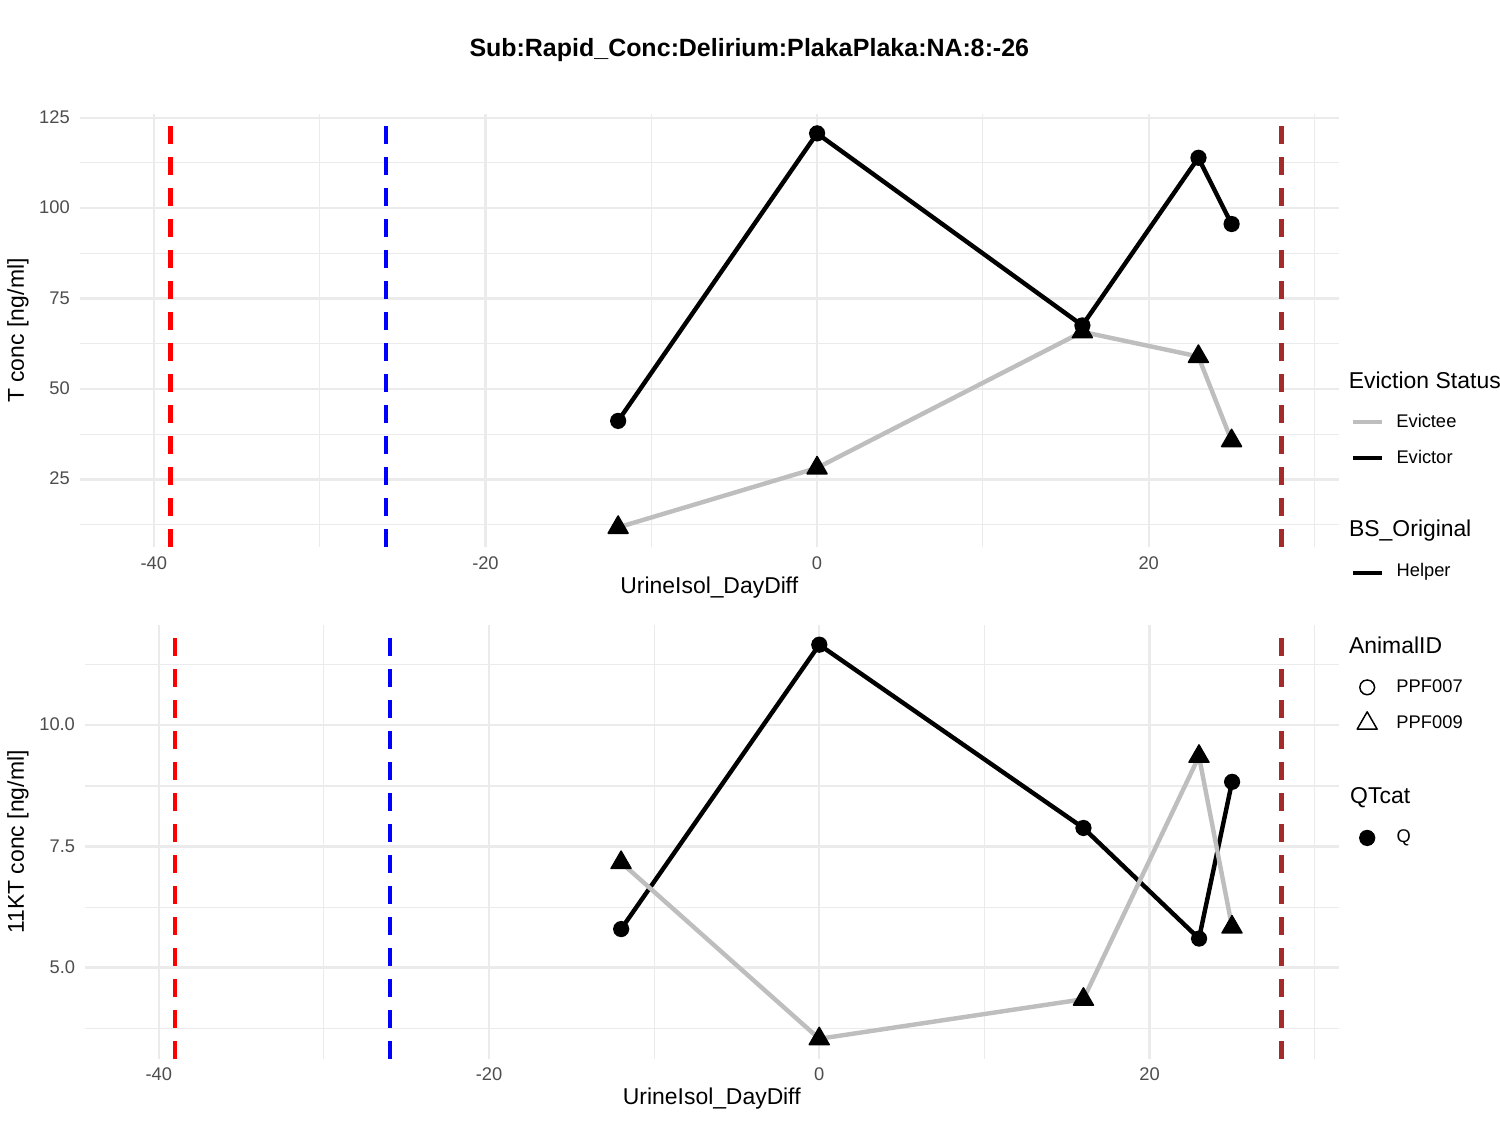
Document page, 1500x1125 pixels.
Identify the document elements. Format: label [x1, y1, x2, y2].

text_box [0, 0, 1500, 1125]
